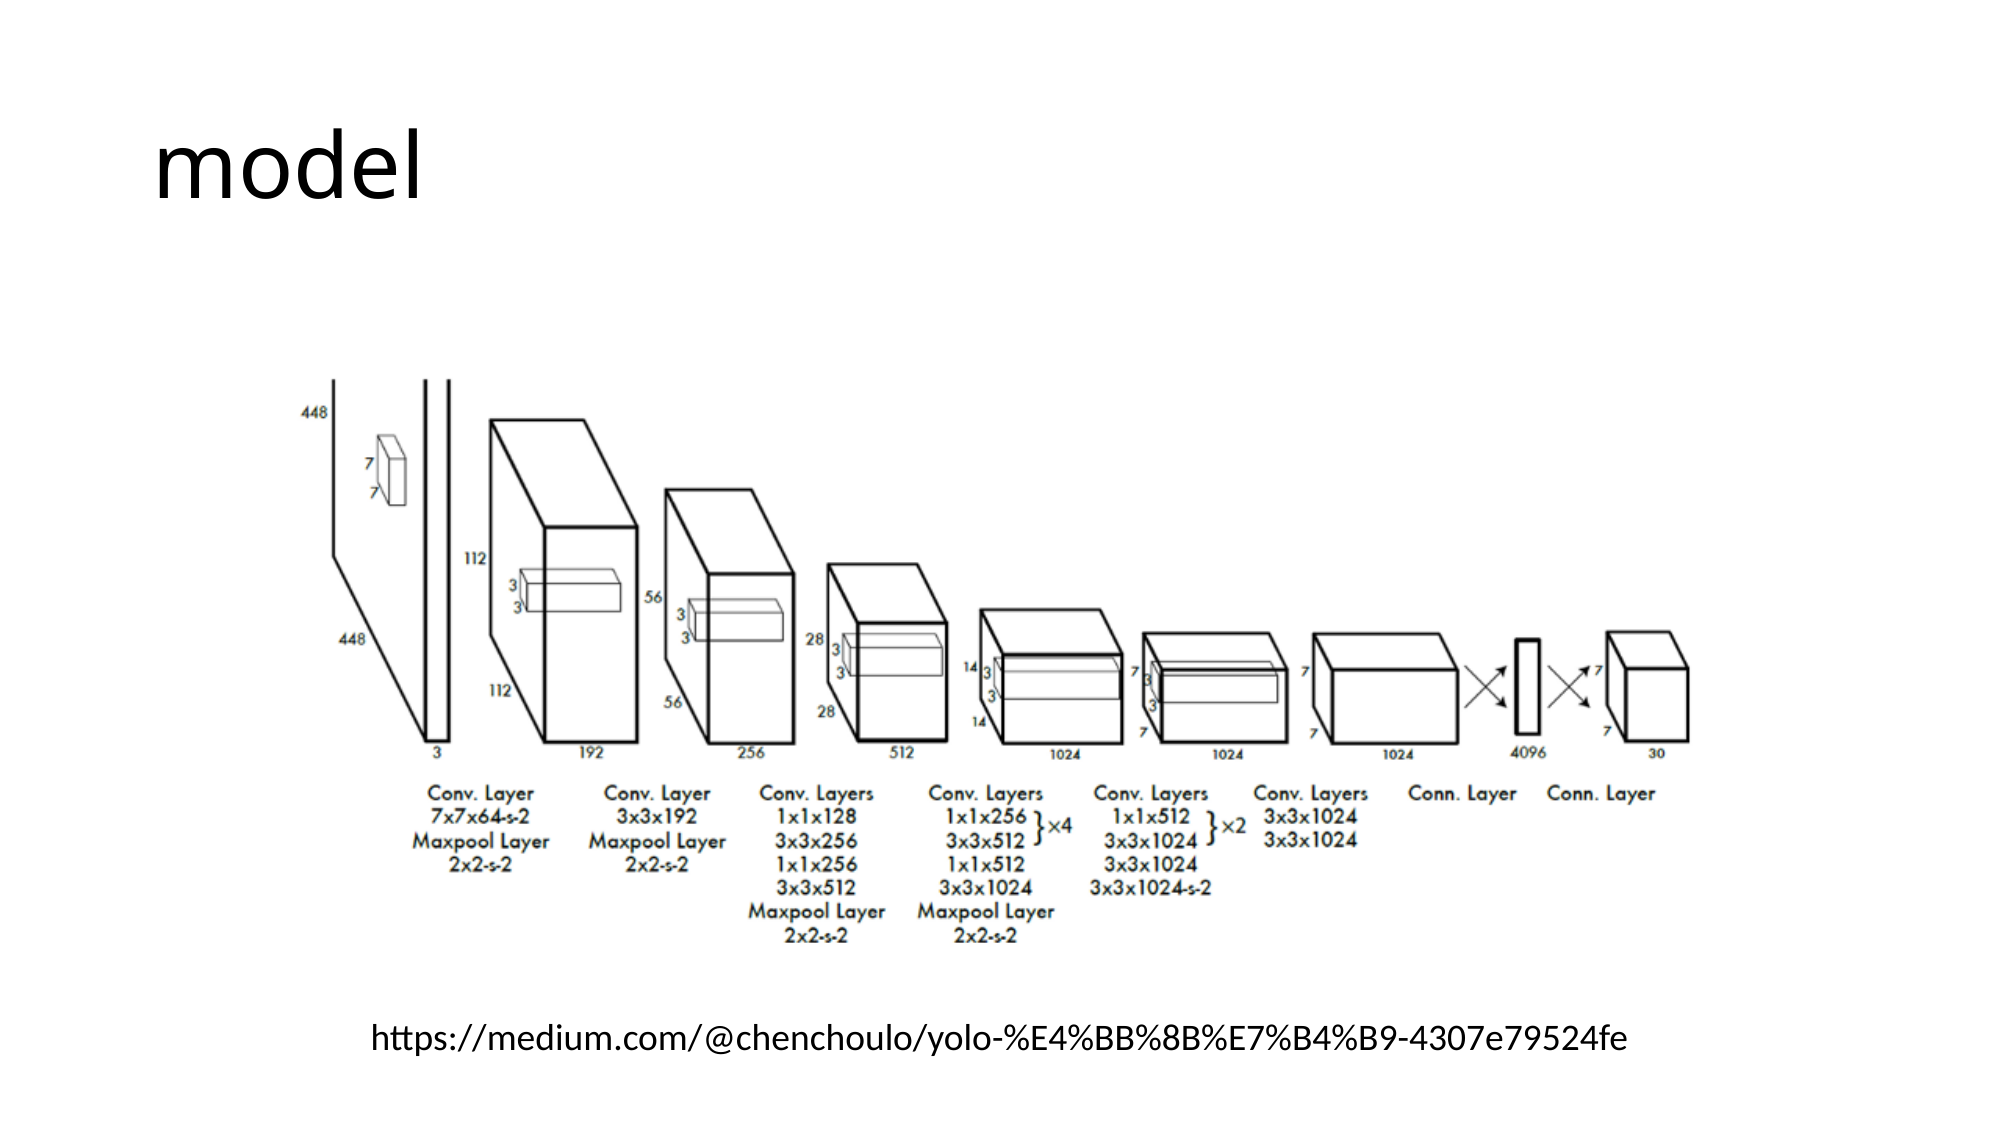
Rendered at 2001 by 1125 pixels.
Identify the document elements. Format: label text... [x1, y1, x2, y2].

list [218, 334, 1782, 979]
title model [137, 59, 1863, 278]
text_box https://medium.com/@chenchoulo/yolo-%E4%BB%8B%E7%B4%B9-4307e79524fe [355, 1005, 1645, 1065]
